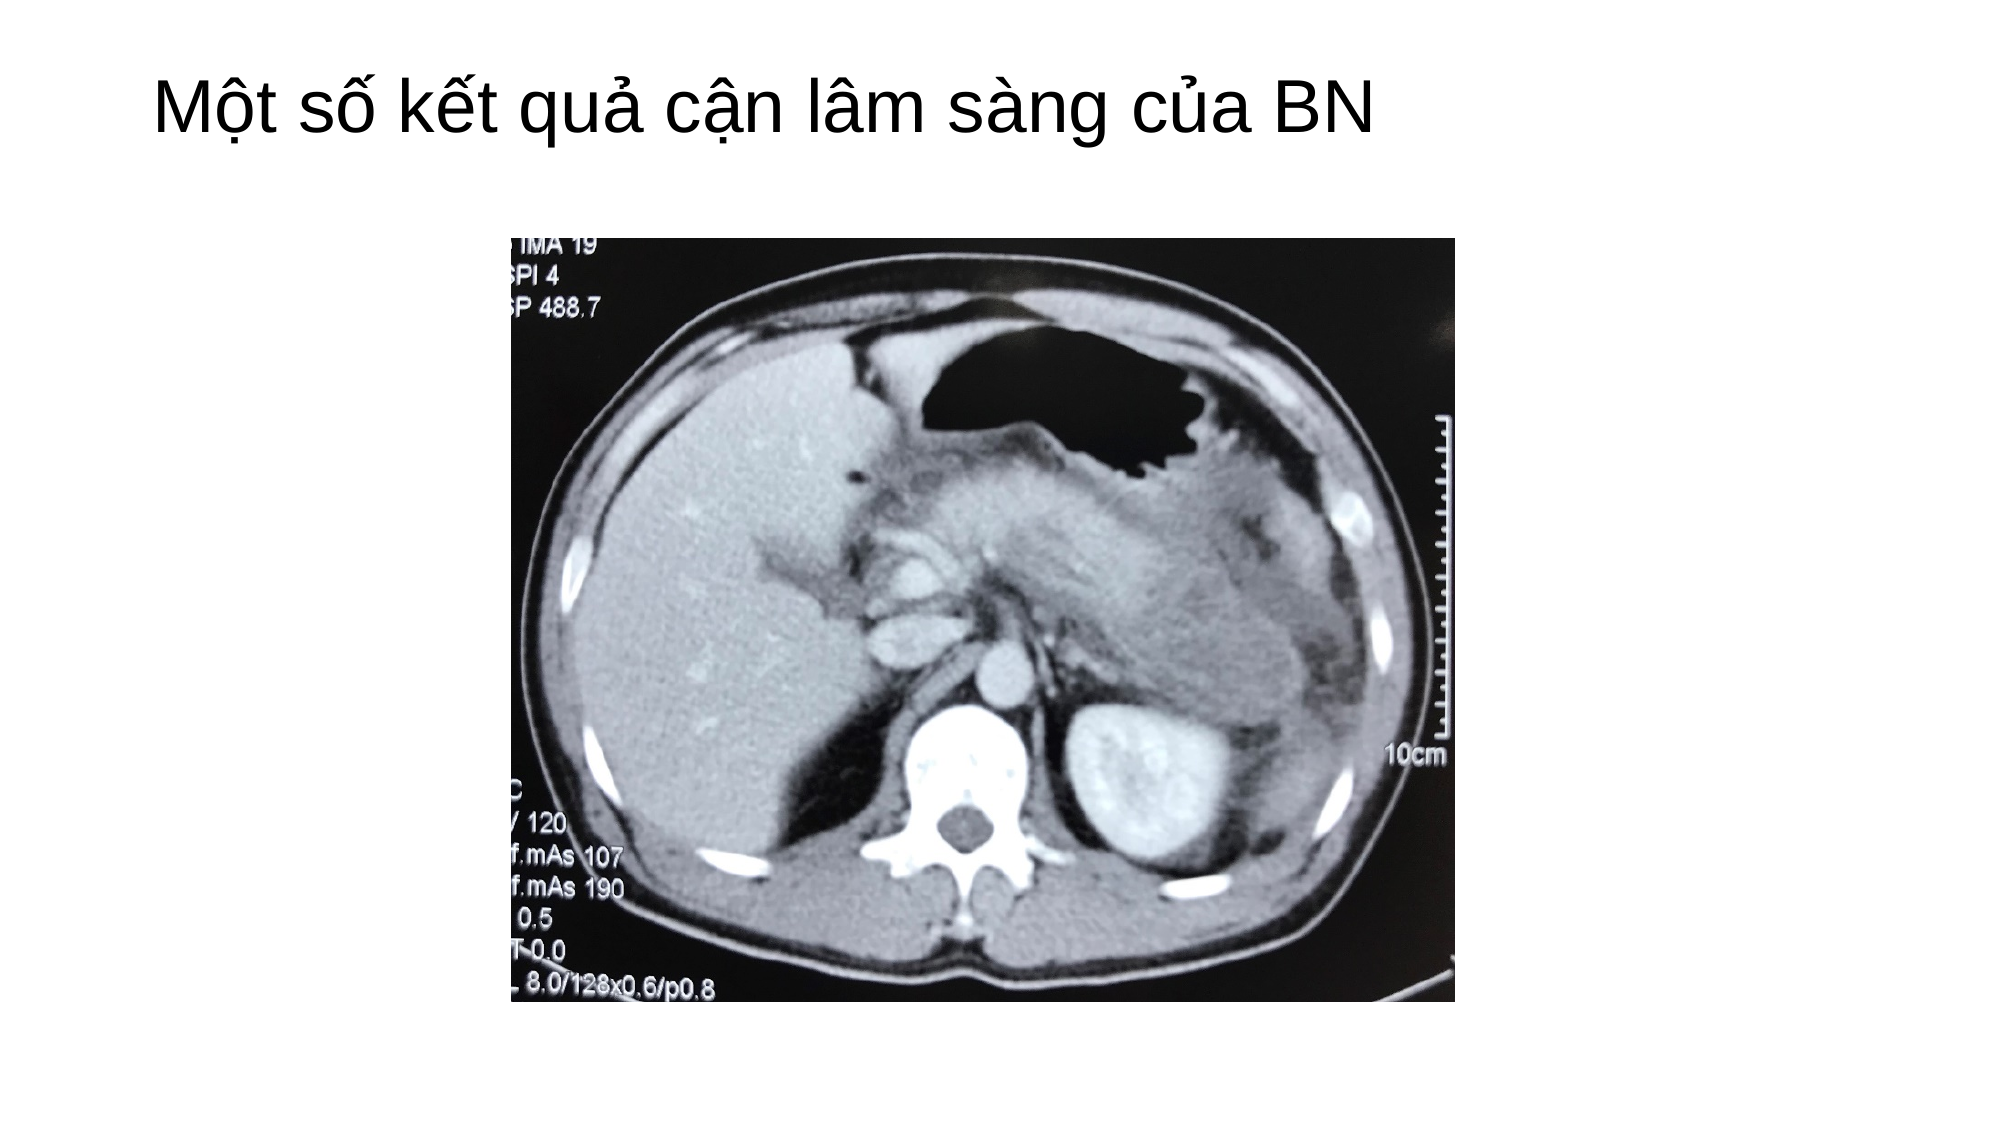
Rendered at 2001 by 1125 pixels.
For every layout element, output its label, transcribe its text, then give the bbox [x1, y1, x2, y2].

title Một số kết quả cận lâm sàng của BN [137, 0, 1863, 218]
picture [511, 238, 1455, 1002]
